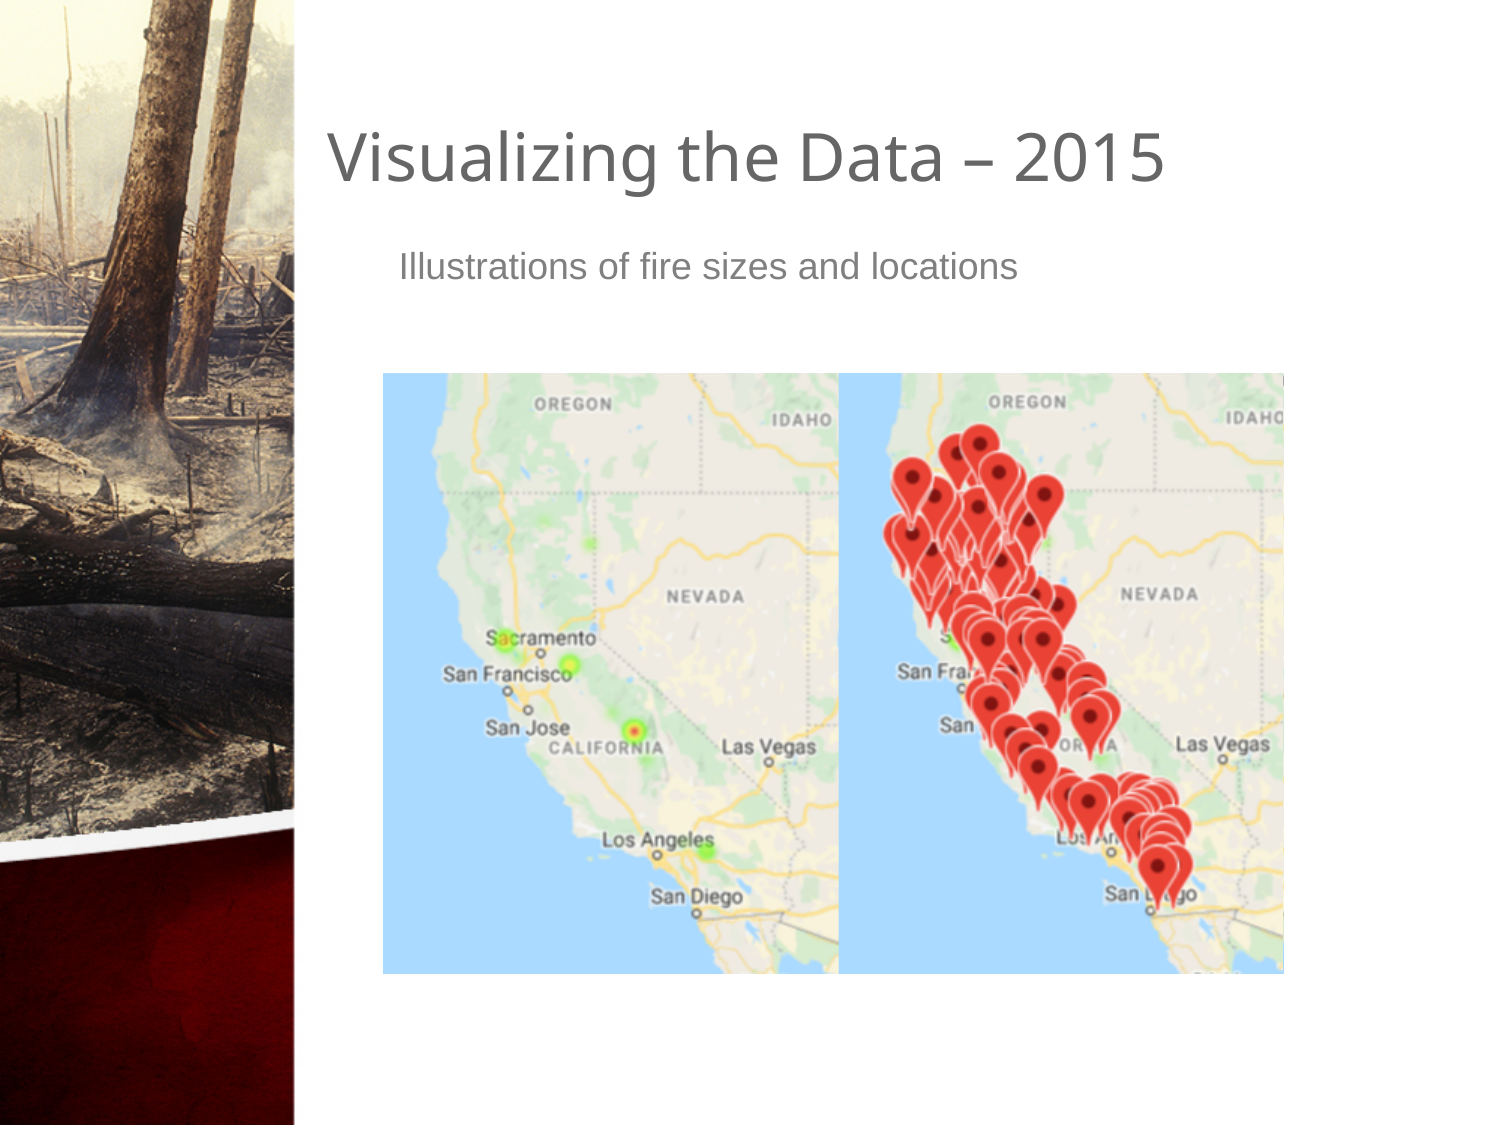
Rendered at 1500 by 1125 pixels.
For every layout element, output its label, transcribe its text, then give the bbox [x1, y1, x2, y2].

title Visualizing the Data – 2015 [312, 66, 1424, 244]
list [312, 278, 1425, 1094]
picture [0, 0, 1500, 1125]
text_box Illustrations of fire sizes and locations [383, 243, 1284, 295]
